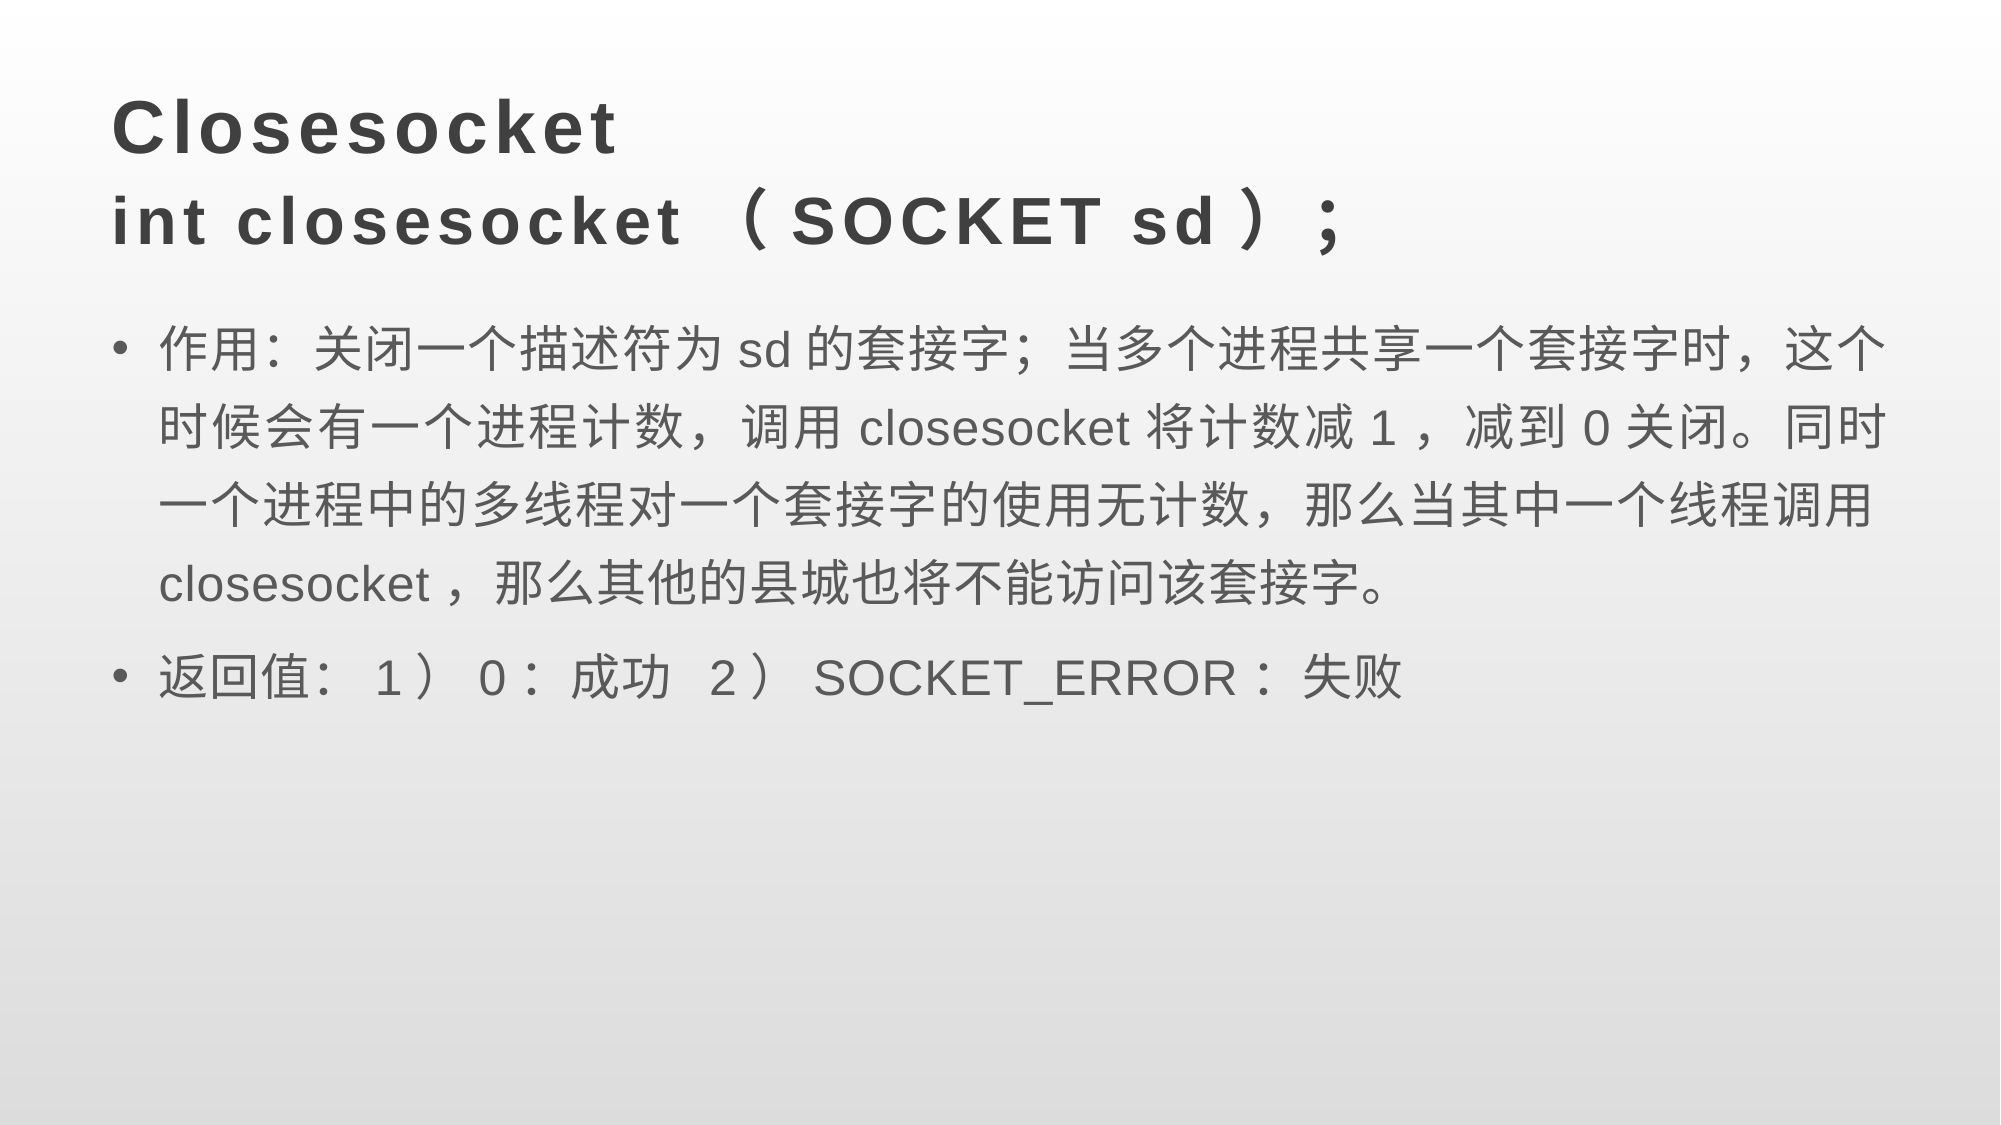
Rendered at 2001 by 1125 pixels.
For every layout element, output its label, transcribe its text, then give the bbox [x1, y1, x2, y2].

text_box 作用：关闭一个描述符为sd的套接字；当多个进程共享一个套接字时，这个时候会有一个进程计数，调用closesocket将计数减1，减到0关闭。同时一个进程中的多线程对一个套接字的使用无计数，那么当其中一个线程调用closesocket，那么其他的县城也将不能访问该套接字。 返回值：1）0：成功 2）SOCKET_ERROR：失败 [99, 293, 1901, 1026]
text_box Closesocket int closesocket（SOCKET sd）； [99, 77, 1901, 283]
